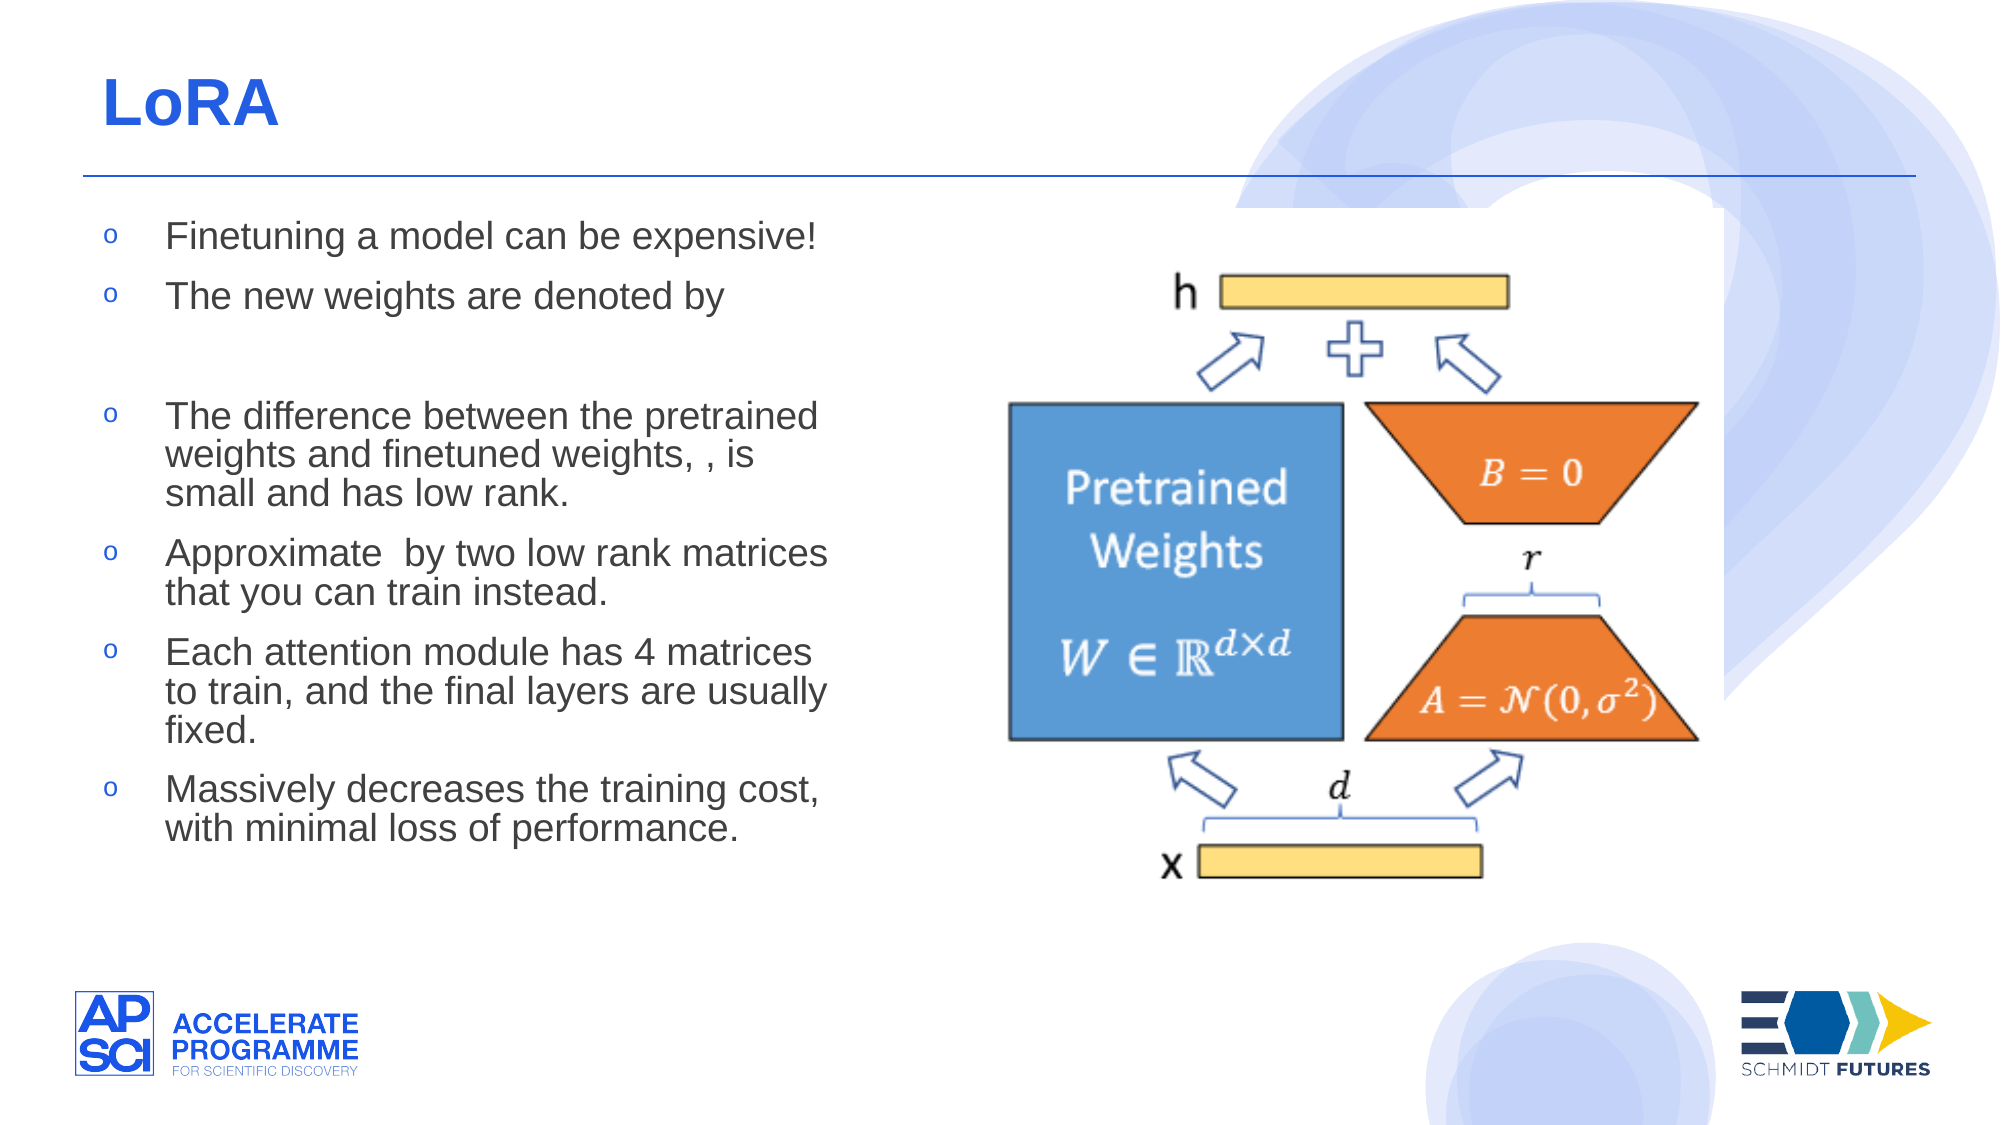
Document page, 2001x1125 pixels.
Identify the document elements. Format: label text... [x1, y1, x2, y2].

picture [75, 991, 358, 1076]
picture [982, 208, 1724, 918]
list LoRA [82, 61, 1916, 166]
picture [1741, 991, 1933, 1076]
